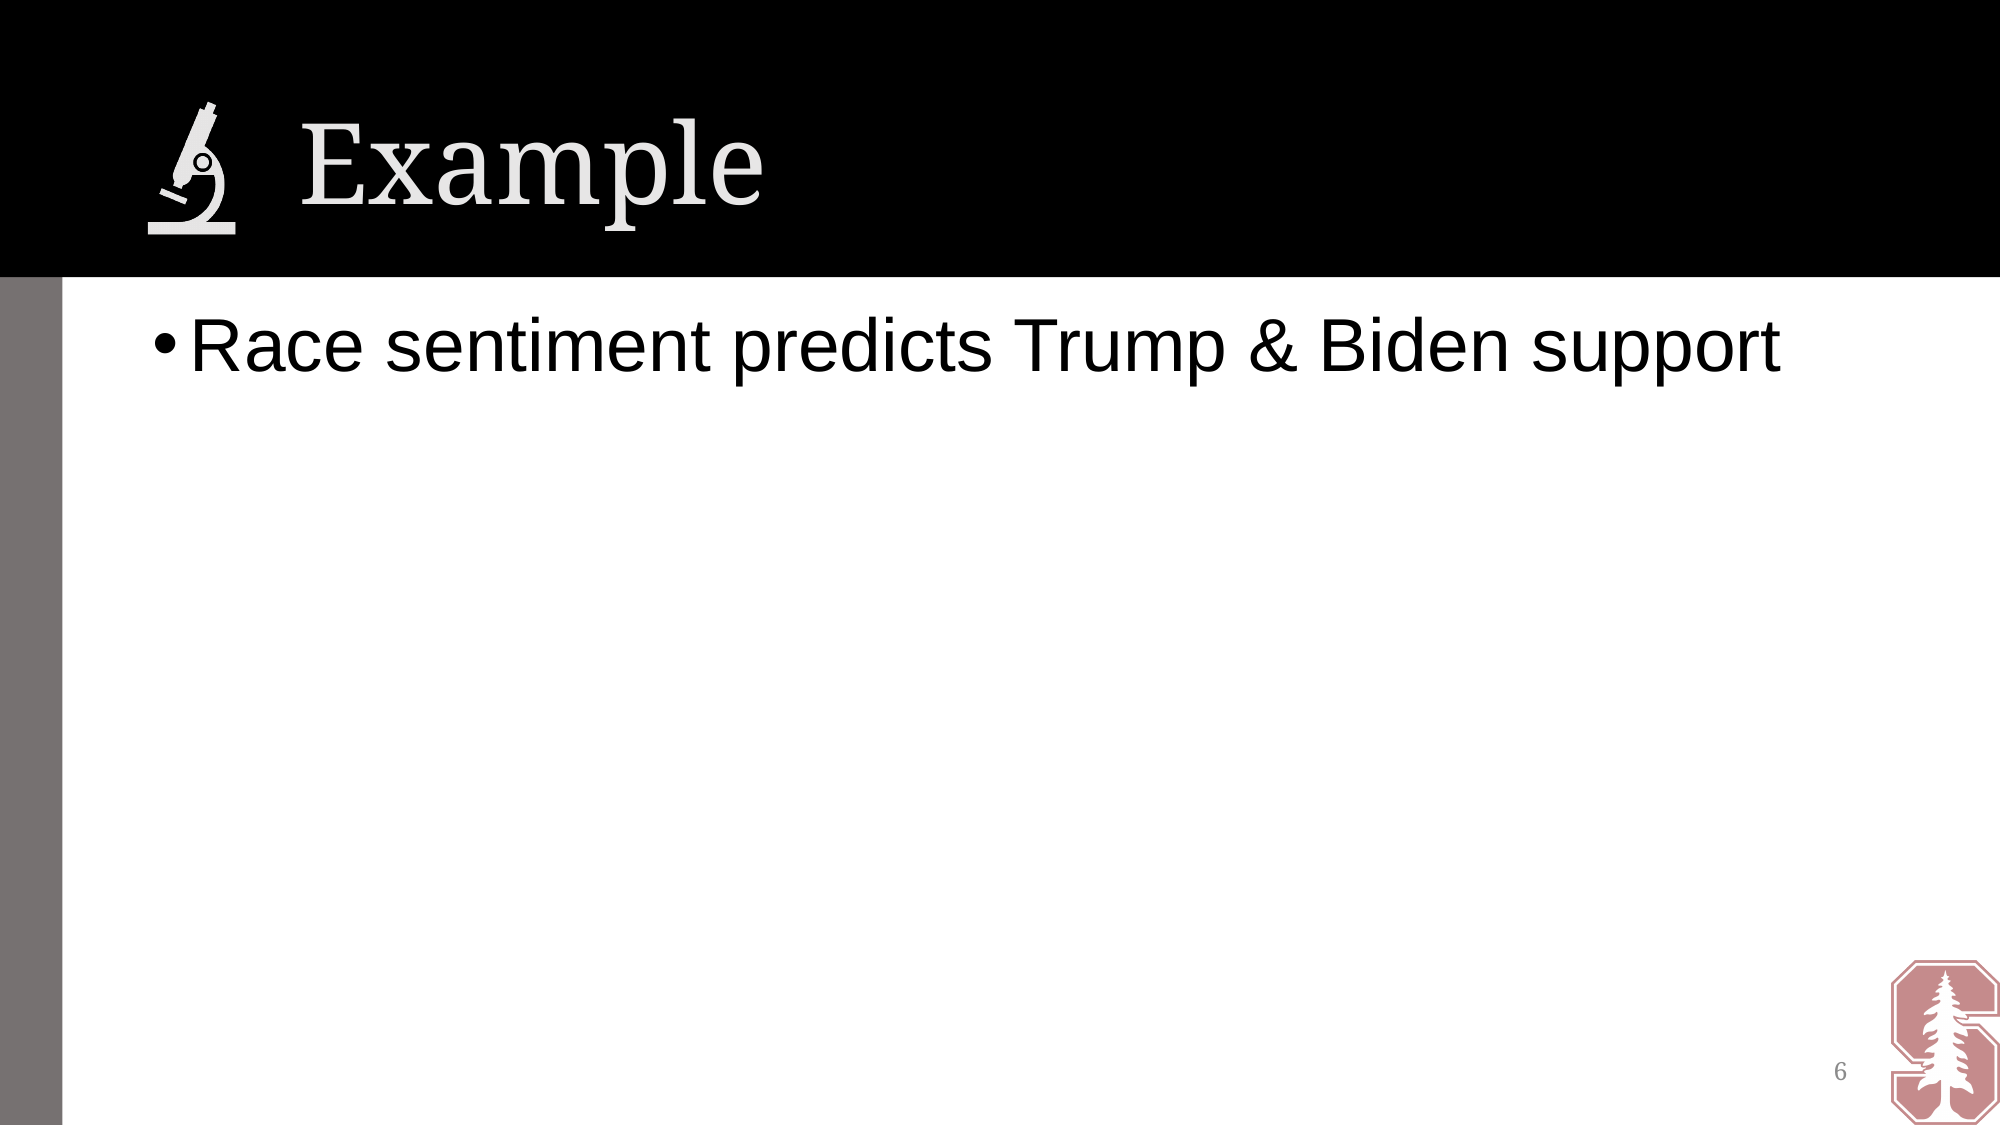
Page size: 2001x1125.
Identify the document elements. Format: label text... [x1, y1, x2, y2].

title Example [137, 59, 1863, 278]
list Race sentiment predicts Trump & Biden support [137, 299, 1881, 1014]
slide_number 6 [1412, 1042, 1863, 1103]
picture [116, 93, 267, 244]
